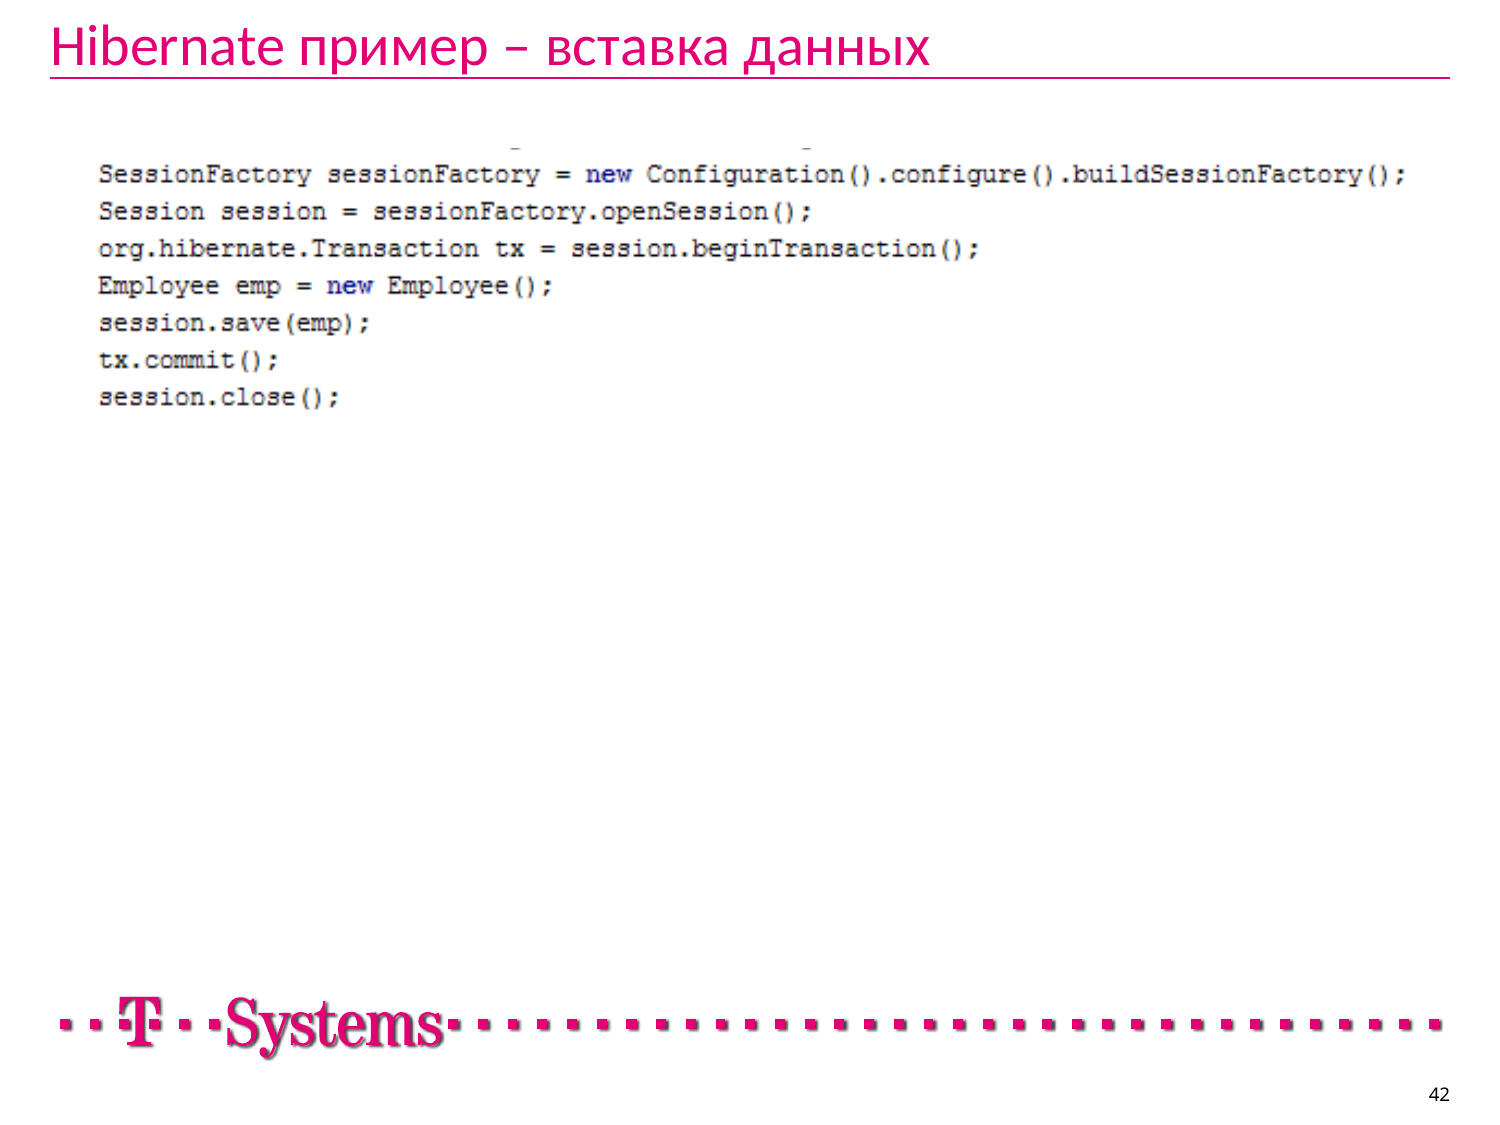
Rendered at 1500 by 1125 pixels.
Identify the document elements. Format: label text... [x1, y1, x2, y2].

title Hibernate пример – вставка данных [50, 14, 1450, 91]
slide_number 42 [1361, 1082, 1451, 1107]
picture [64, 148, 1459, 421]
